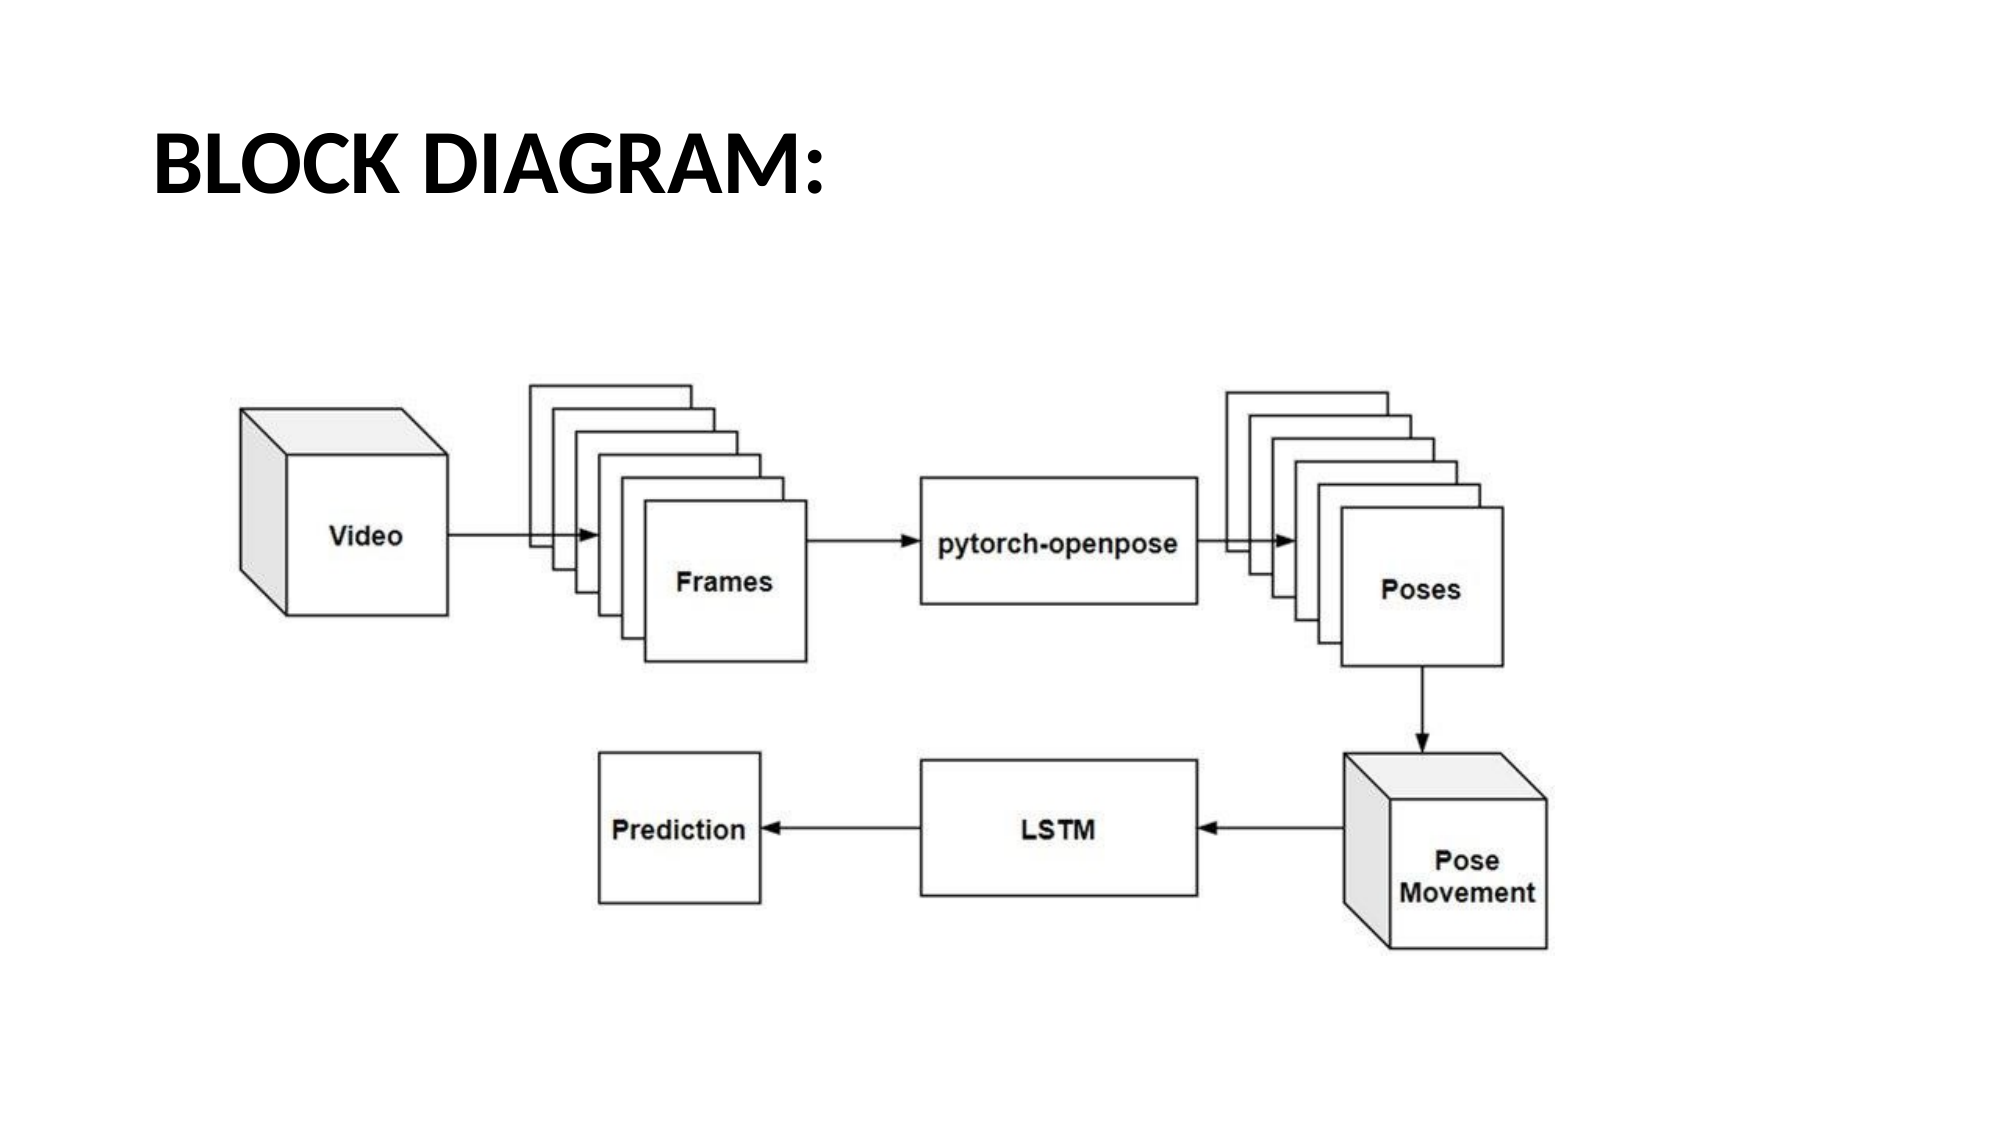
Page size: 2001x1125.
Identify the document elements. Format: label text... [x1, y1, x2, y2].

title BLOCK DIAGRAM: [150, 100, 833, 291]
picture [229, 372, 1555, 957]
